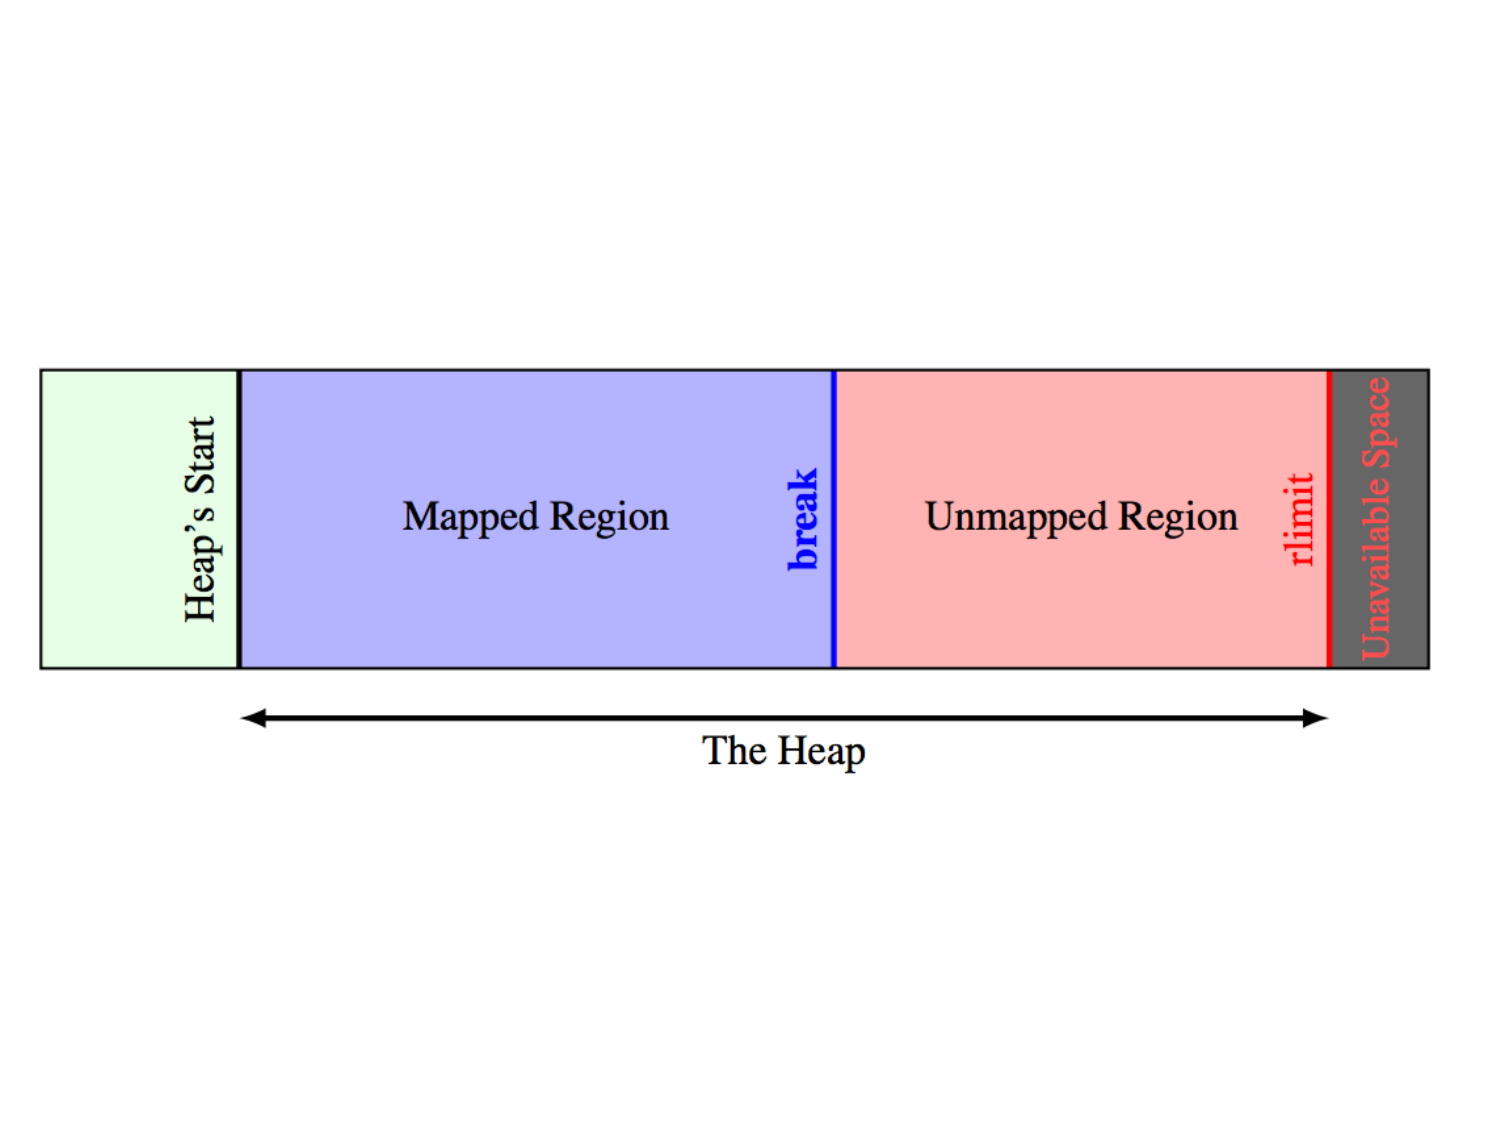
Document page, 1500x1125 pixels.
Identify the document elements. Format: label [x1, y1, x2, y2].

picture [0, 339, 1500, 784]
